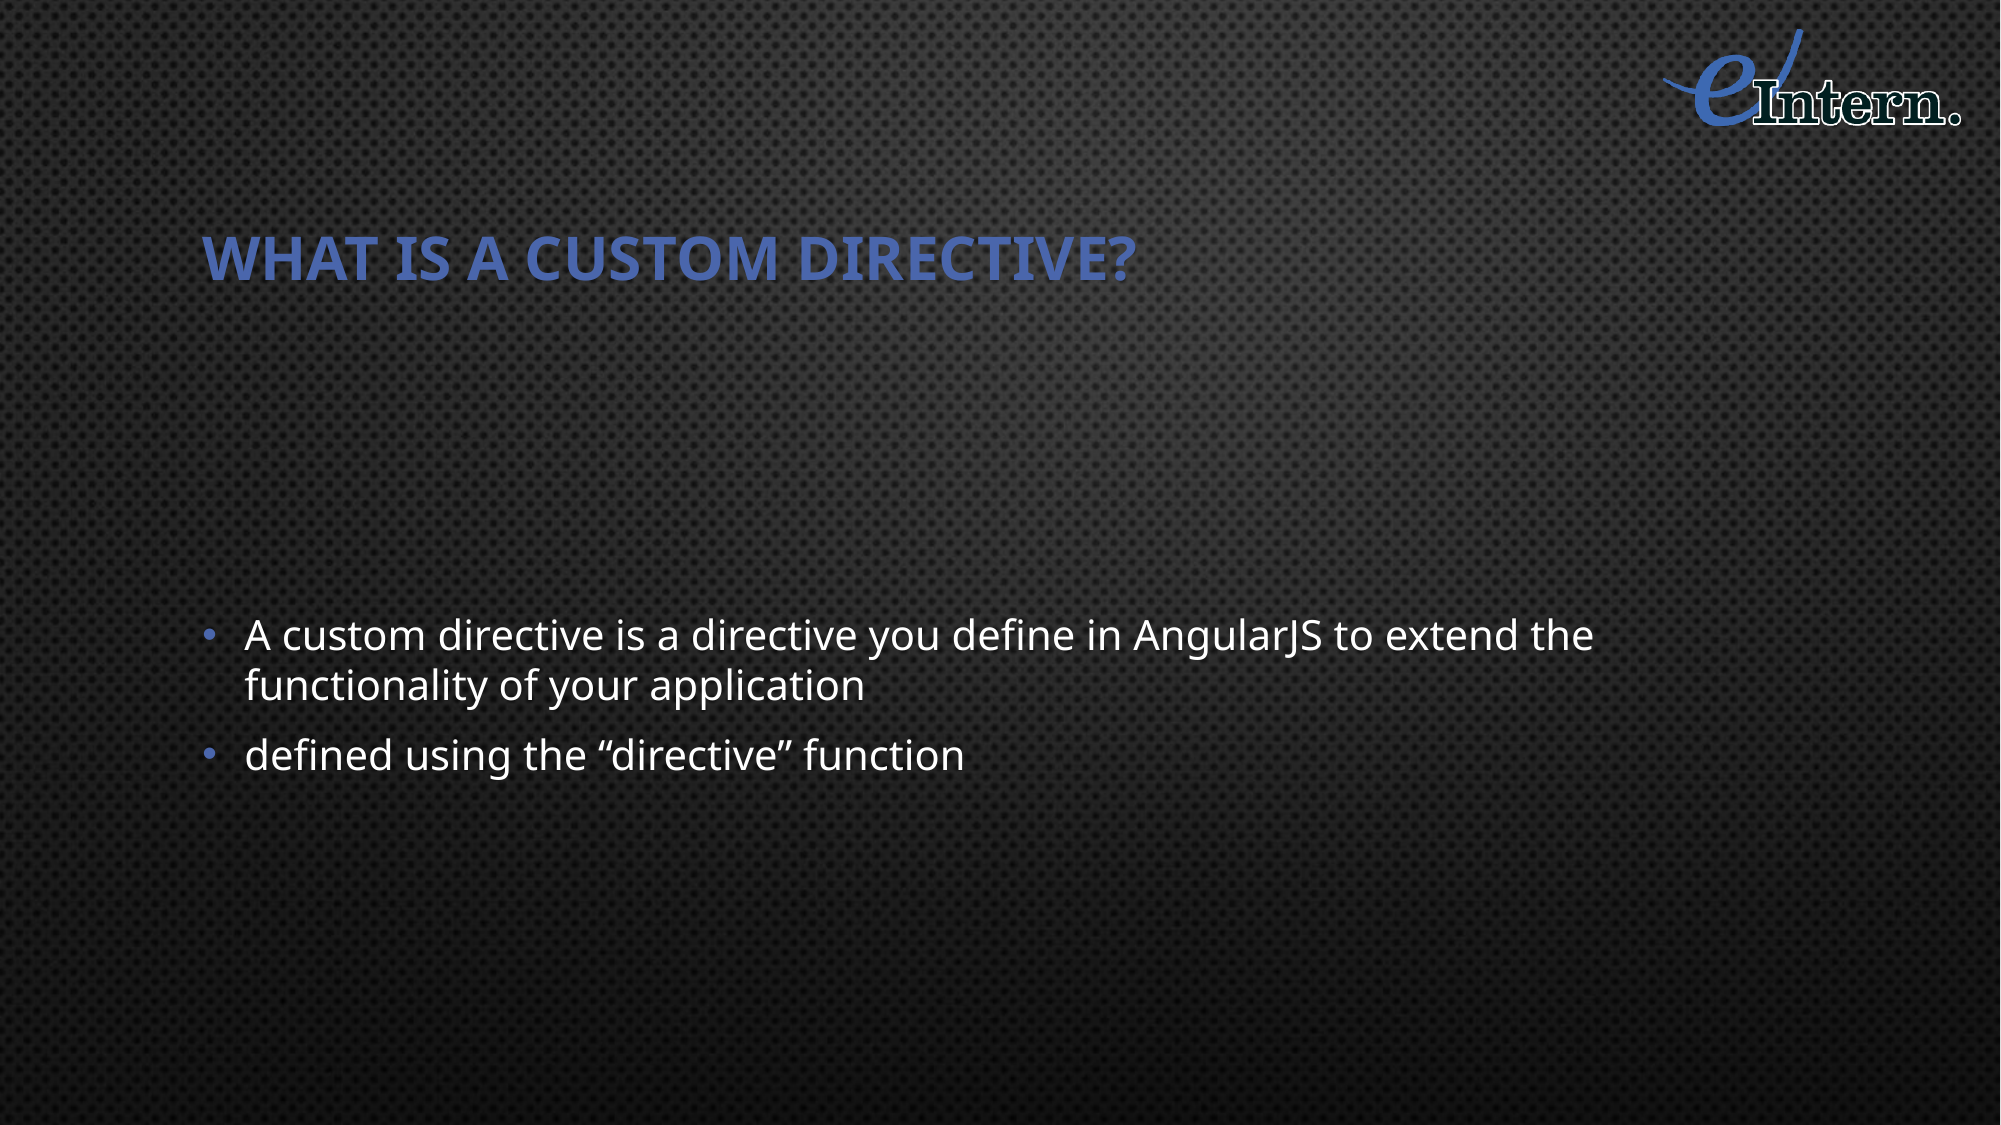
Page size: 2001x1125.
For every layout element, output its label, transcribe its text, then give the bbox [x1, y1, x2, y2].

title what is a custom directive? [187, 99, 1813, 413]
list A custom directive is a directive you define in AngularJS to extend the functionality of your application defined using the “directive” function [187, 437, 1813, 950]
picture [0, 0, 2001, 1125]
